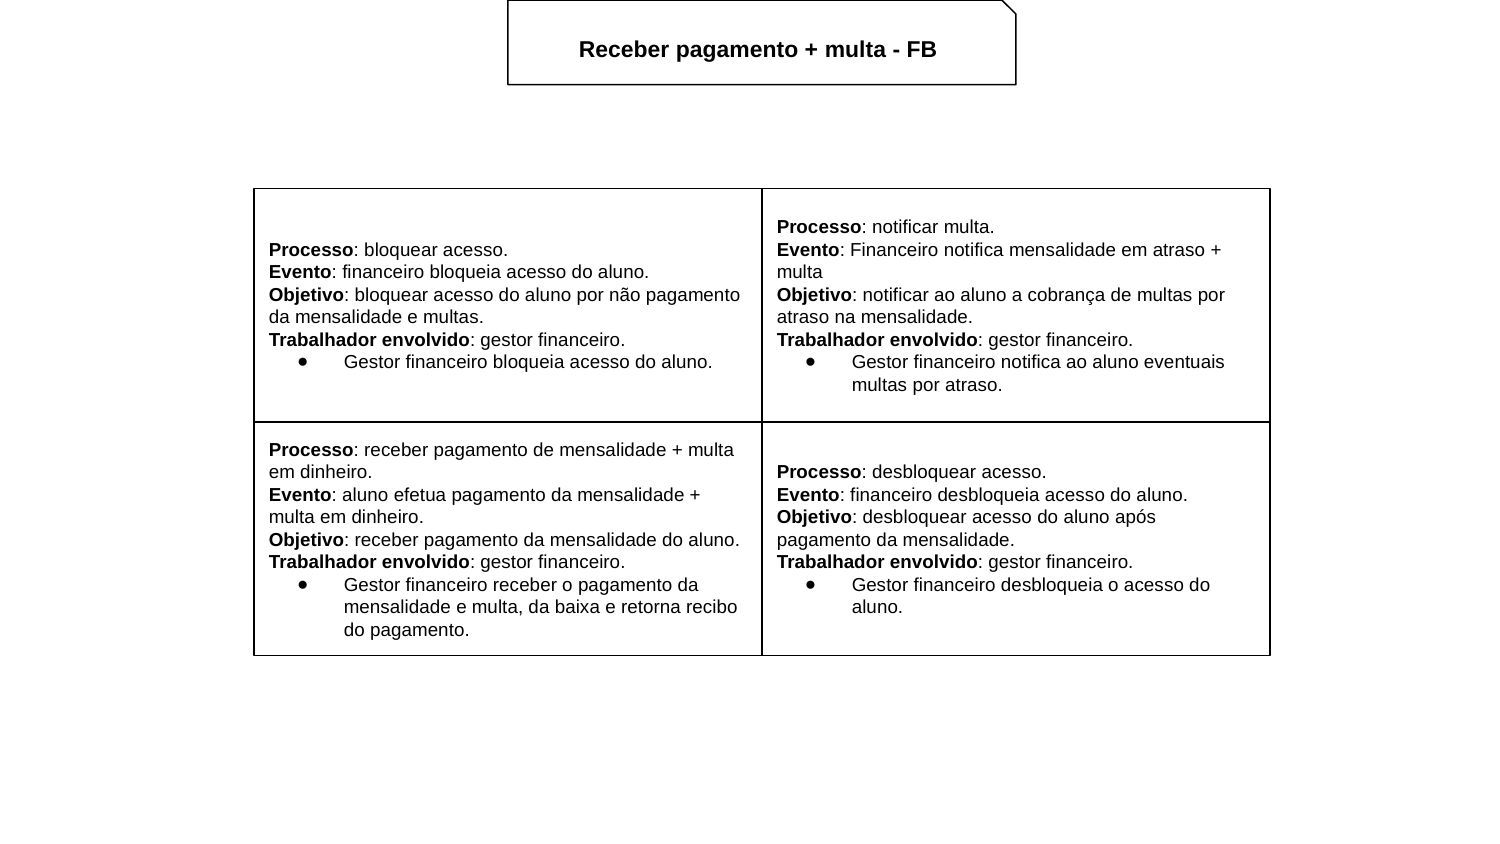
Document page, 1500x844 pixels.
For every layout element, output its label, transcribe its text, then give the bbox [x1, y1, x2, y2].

text_box Processo: bloquear acesso. Evento: financeiro bloqueia acesso do aluno. Objetivo: bloquear acesso do aluno por não pagamento da mensalidade e multas. Trabalhador envolvido: gestor financeiro. Gestor financeiro bloqueia acesso do aluno. [253, 188, 762, 421]
text_box Processo: notificar multa. Evento: Financeiro notifica mensalidade em atraso + multa Objetivo: notificar ao aluno a cobrança de multas por atraso na mensalidade. Trabalhador envolvido: gestor financeiro. Gestor financeiro notifica ao aluno eventuais multas por atraso. [762, 188, 1270, 421]
text_box Processo: desbloquear acesso. Evento: financeiro desbloqueia acesso do aluno. Objetivo: desbloquear acesso do aluno após pagamento da mensalidade. Trabalhador envolvido: gestor financeiro. Gestor financeiro desbloqueia o acesso do aluno. [761, 421, 1270, 656]
text_box Processo: receber pagamento de mensalidade + multa em dinheiro. Evento: aluno efetua pagamento da mensalidade + multa em dinheiro. Objetivo: receber pagamento da mensalidade do aluno. Trabalhador envolvido: gestor financeiro. Gestor financeiro receber o pagamento da mensalidade e multa, da baixa e retorna recibo do pagamento. [253, 421, 761, 656]
text_box Receber pagamento + multa - FB [507, 0, 1016, 85]
